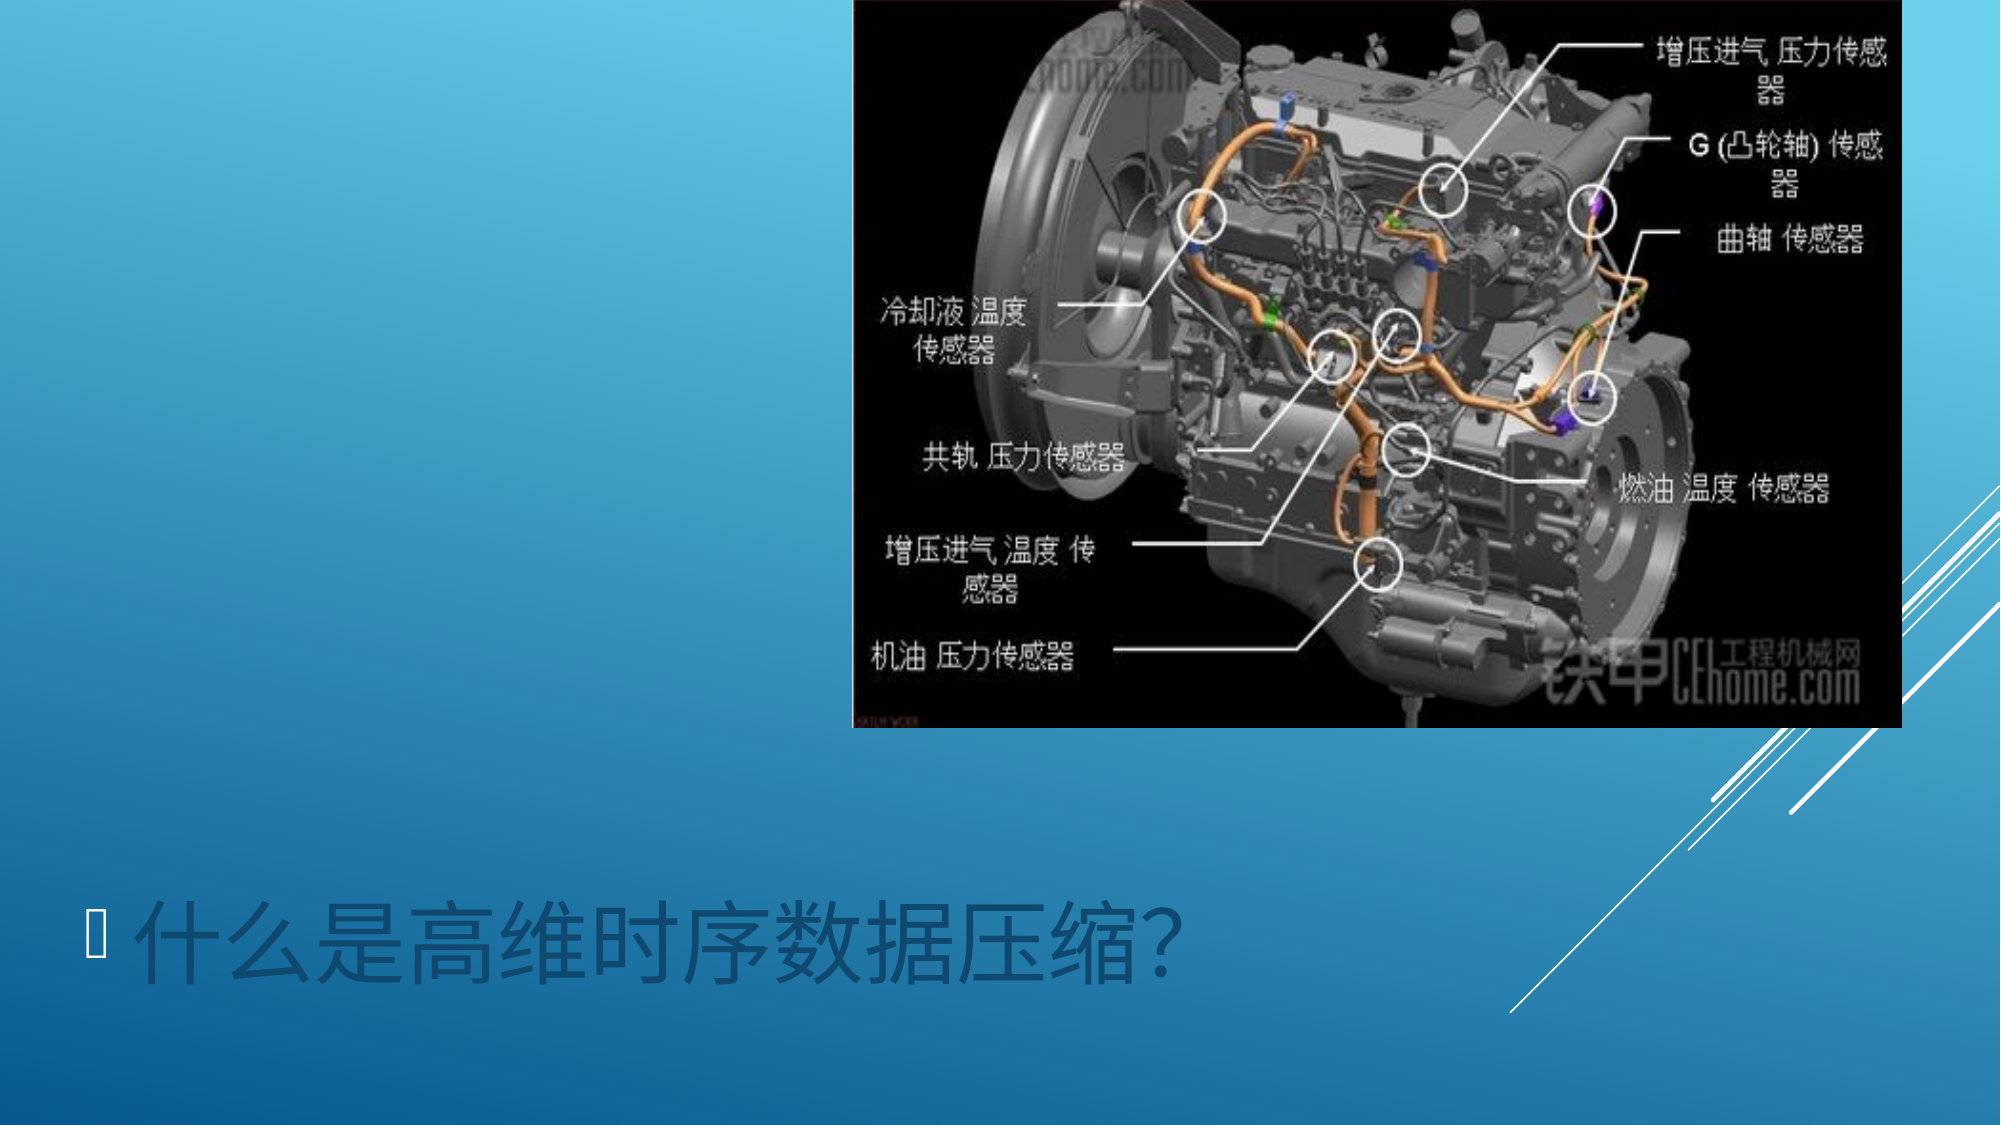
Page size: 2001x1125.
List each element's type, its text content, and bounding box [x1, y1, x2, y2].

picture [852, 0, 1902, 729]
list 什么是高维时序数据压缩？ [69, 878, 1470, 1055]
